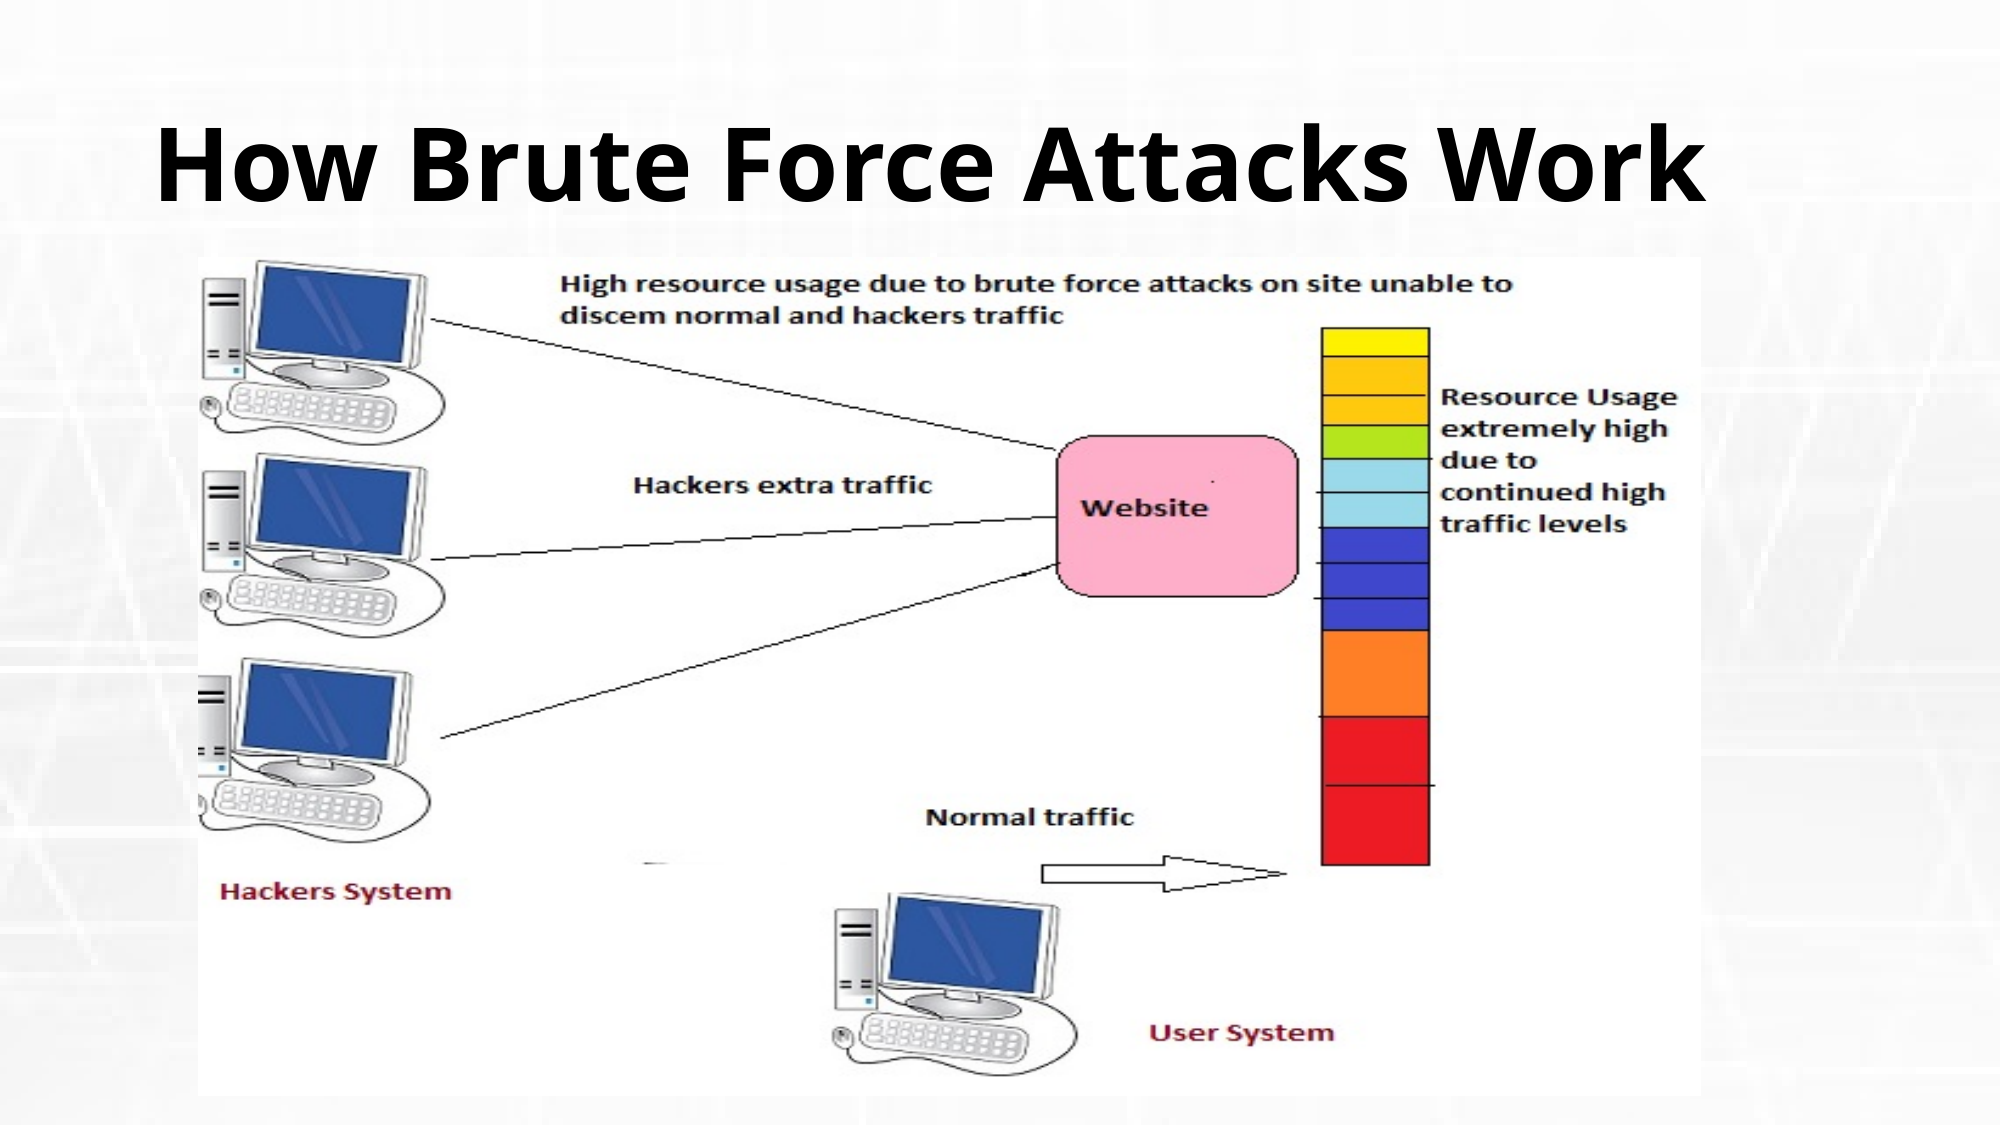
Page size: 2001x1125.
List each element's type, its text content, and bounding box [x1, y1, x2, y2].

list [198, 257, 1701, 1096]
title How Brute Force Attacks Work [137, 59, 1863, 278]
